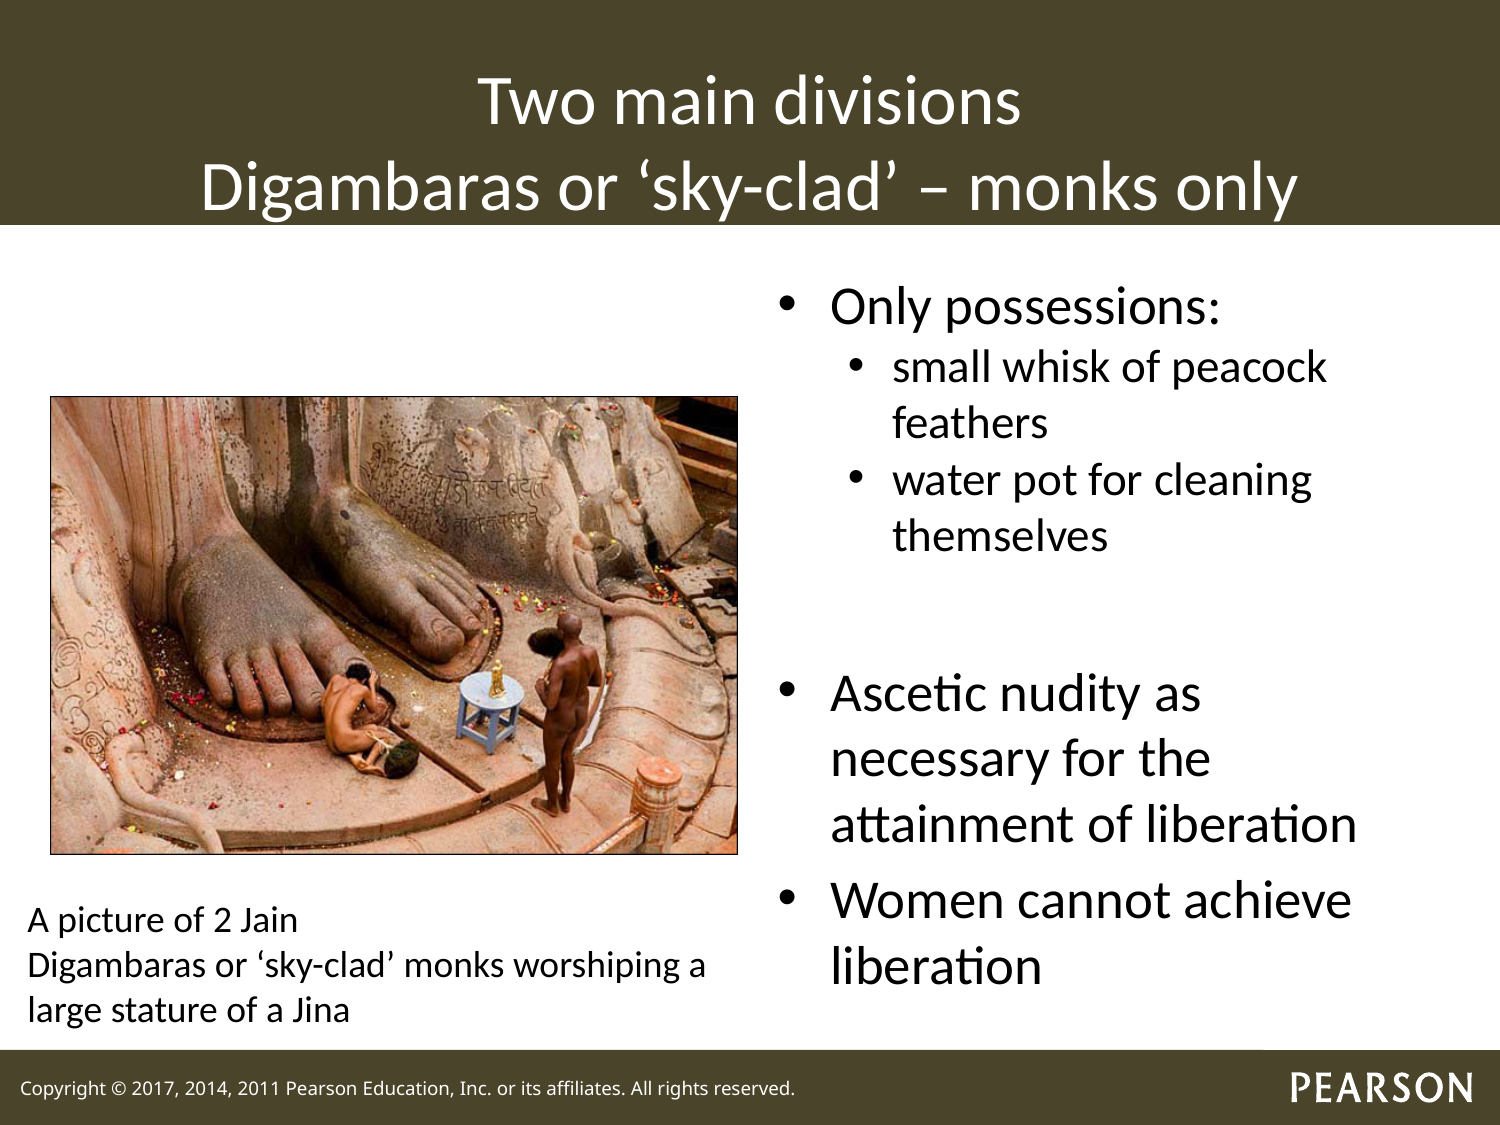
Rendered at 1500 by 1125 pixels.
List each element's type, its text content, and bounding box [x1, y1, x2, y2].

text_box A picture of 2 Jain Digambaras or ‘sky-clad’ monks worshiping a large stature of a Jina [12, 887, 813, 1038]
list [49, 395, 738, 855]
title Two main divisions Digambaras or ‘sky-clad’ – monks only [75, 45, 1425, 233]
list Only possessions: small whisk of peacock feathers water pot for cleaning themselves Ascetic nudity as necessary for the attainment of liberation Women cannot achieve liberation [762, 262, 1425, 1005]
